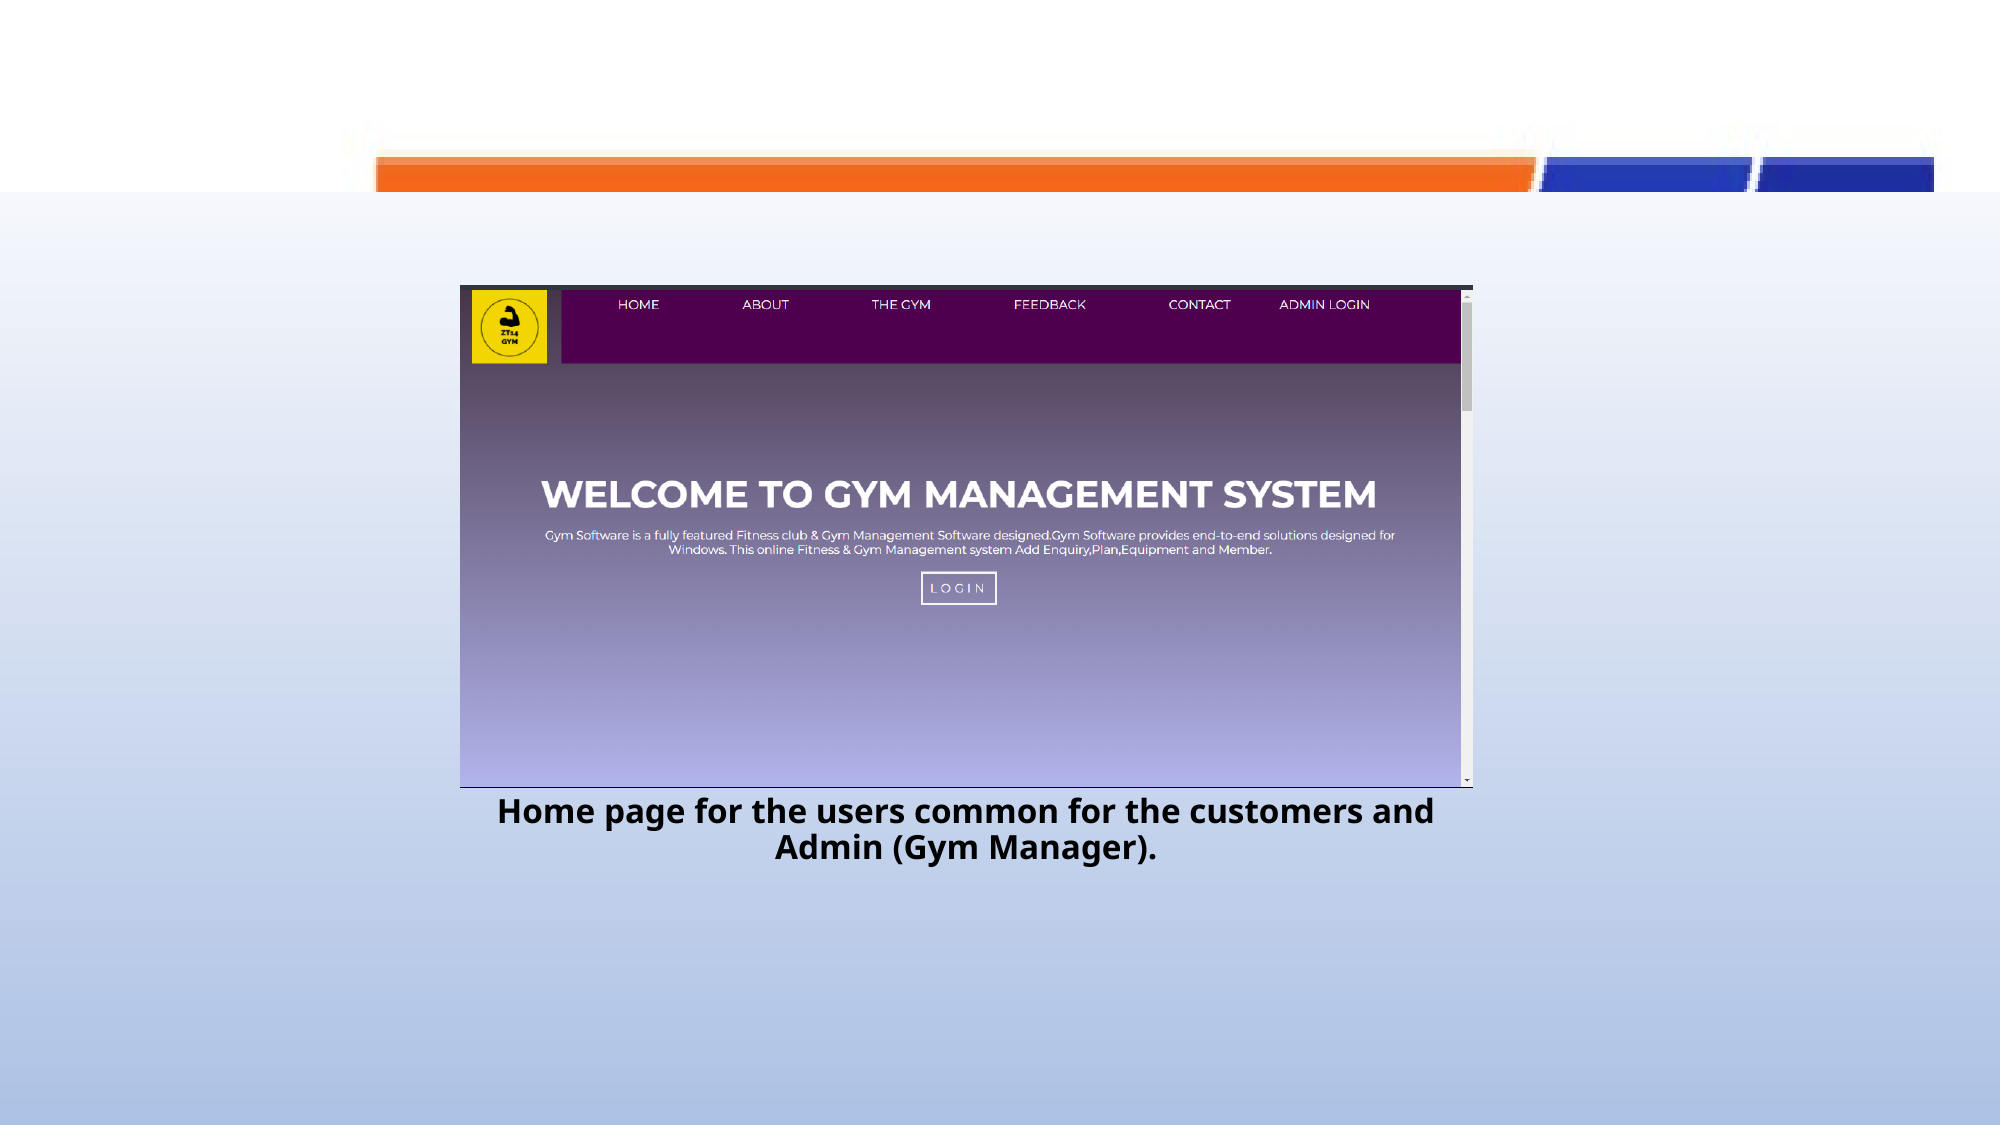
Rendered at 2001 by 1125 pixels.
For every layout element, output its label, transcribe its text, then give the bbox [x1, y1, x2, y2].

picture [0, 0, 2001, 1125]
text_box Home page for the users common for the customers and Admin (Gym Manager). [460, 788, 1473, 1125]
text_box [0, 192, 2000, 1125]
picture [460, 285, 1473, 788]
